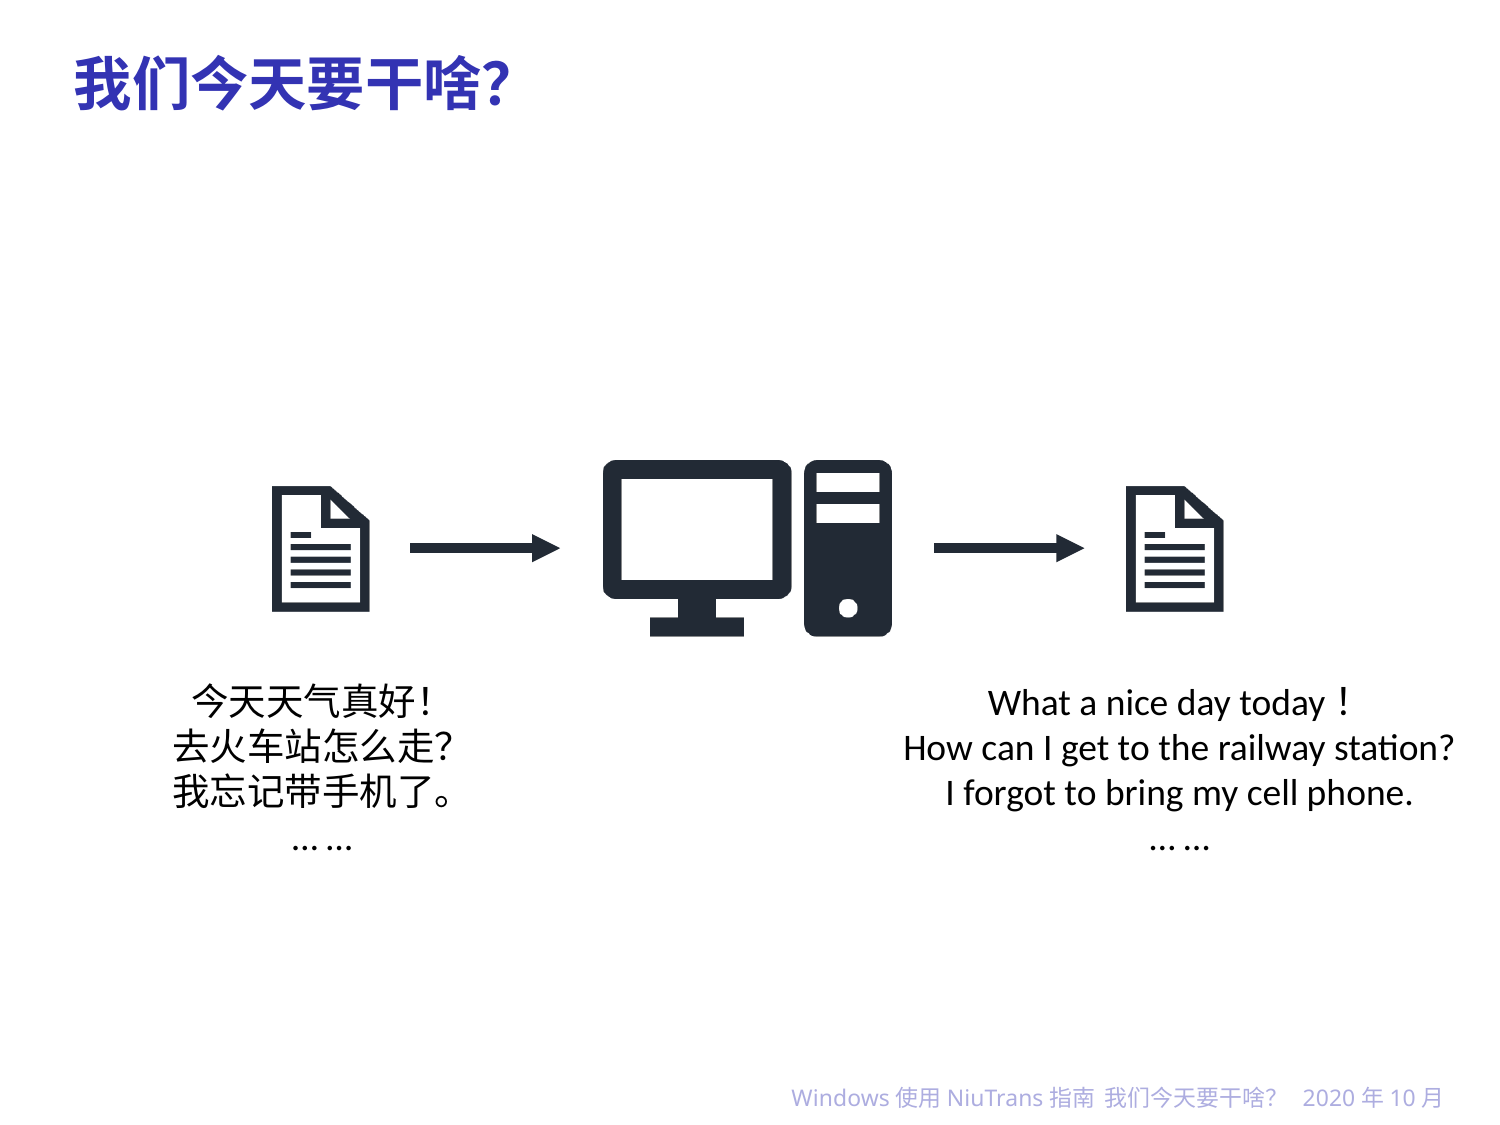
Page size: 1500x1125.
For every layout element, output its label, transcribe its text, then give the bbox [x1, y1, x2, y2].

text_box What a nice day today！ How can I get to the railway station? I forgot to bring my cell phone. … … [882, 670, 1477, 866]
picture [244, 473, 396, 624]
picture [1099, 473, 1250, 624]
text_box Windows使用NiuTrans指南 [776, 1075, 1140, 1118]
text_box 我们今天要干啥？ [1140, 1075, 1287, 1118]
picture [596, 397, 898, 699]
text_box 我们今天要干啥？ [59, 39, 617, 125]
text_box 今天天气真好！ 去火车站怎么走？ 我忘记带手机了。 … … [61, 670, 583, 866]
text_box 2020年10月 [1287, 1075, 1500, 1118]
